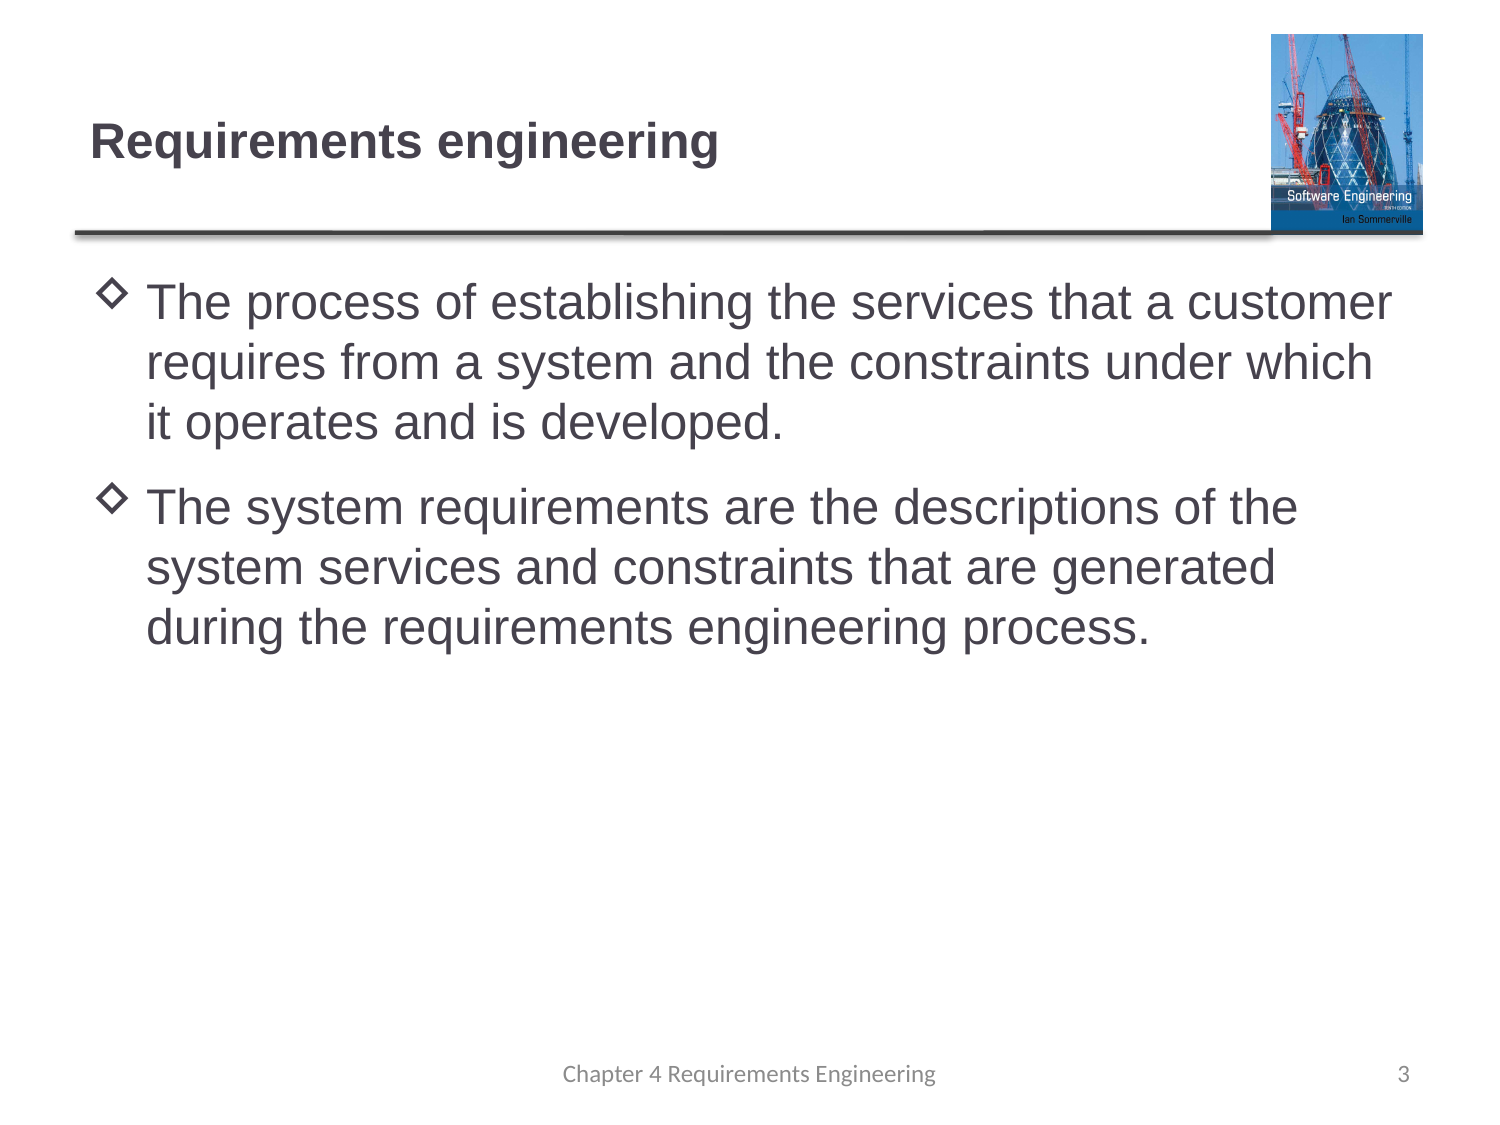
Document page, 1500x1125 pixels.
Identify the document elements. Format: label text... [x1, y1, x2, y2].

footer Chapter 4 Requirements Engineering [512, 1042, 988, 1103]
slide_number 3 [1074, 1042, 1425, 1103]
picture [1271, 34, 1423, 230]
title Requirements engineering [74, 44, 1272, 233]
list The process of establishing the services that a customer requires from a system and the constraints under which it operates and is developed. The system requirements are the descriptions of the system services and constraints that are generated during the requirements engineering process. [75, 262, 1425, 1005]
